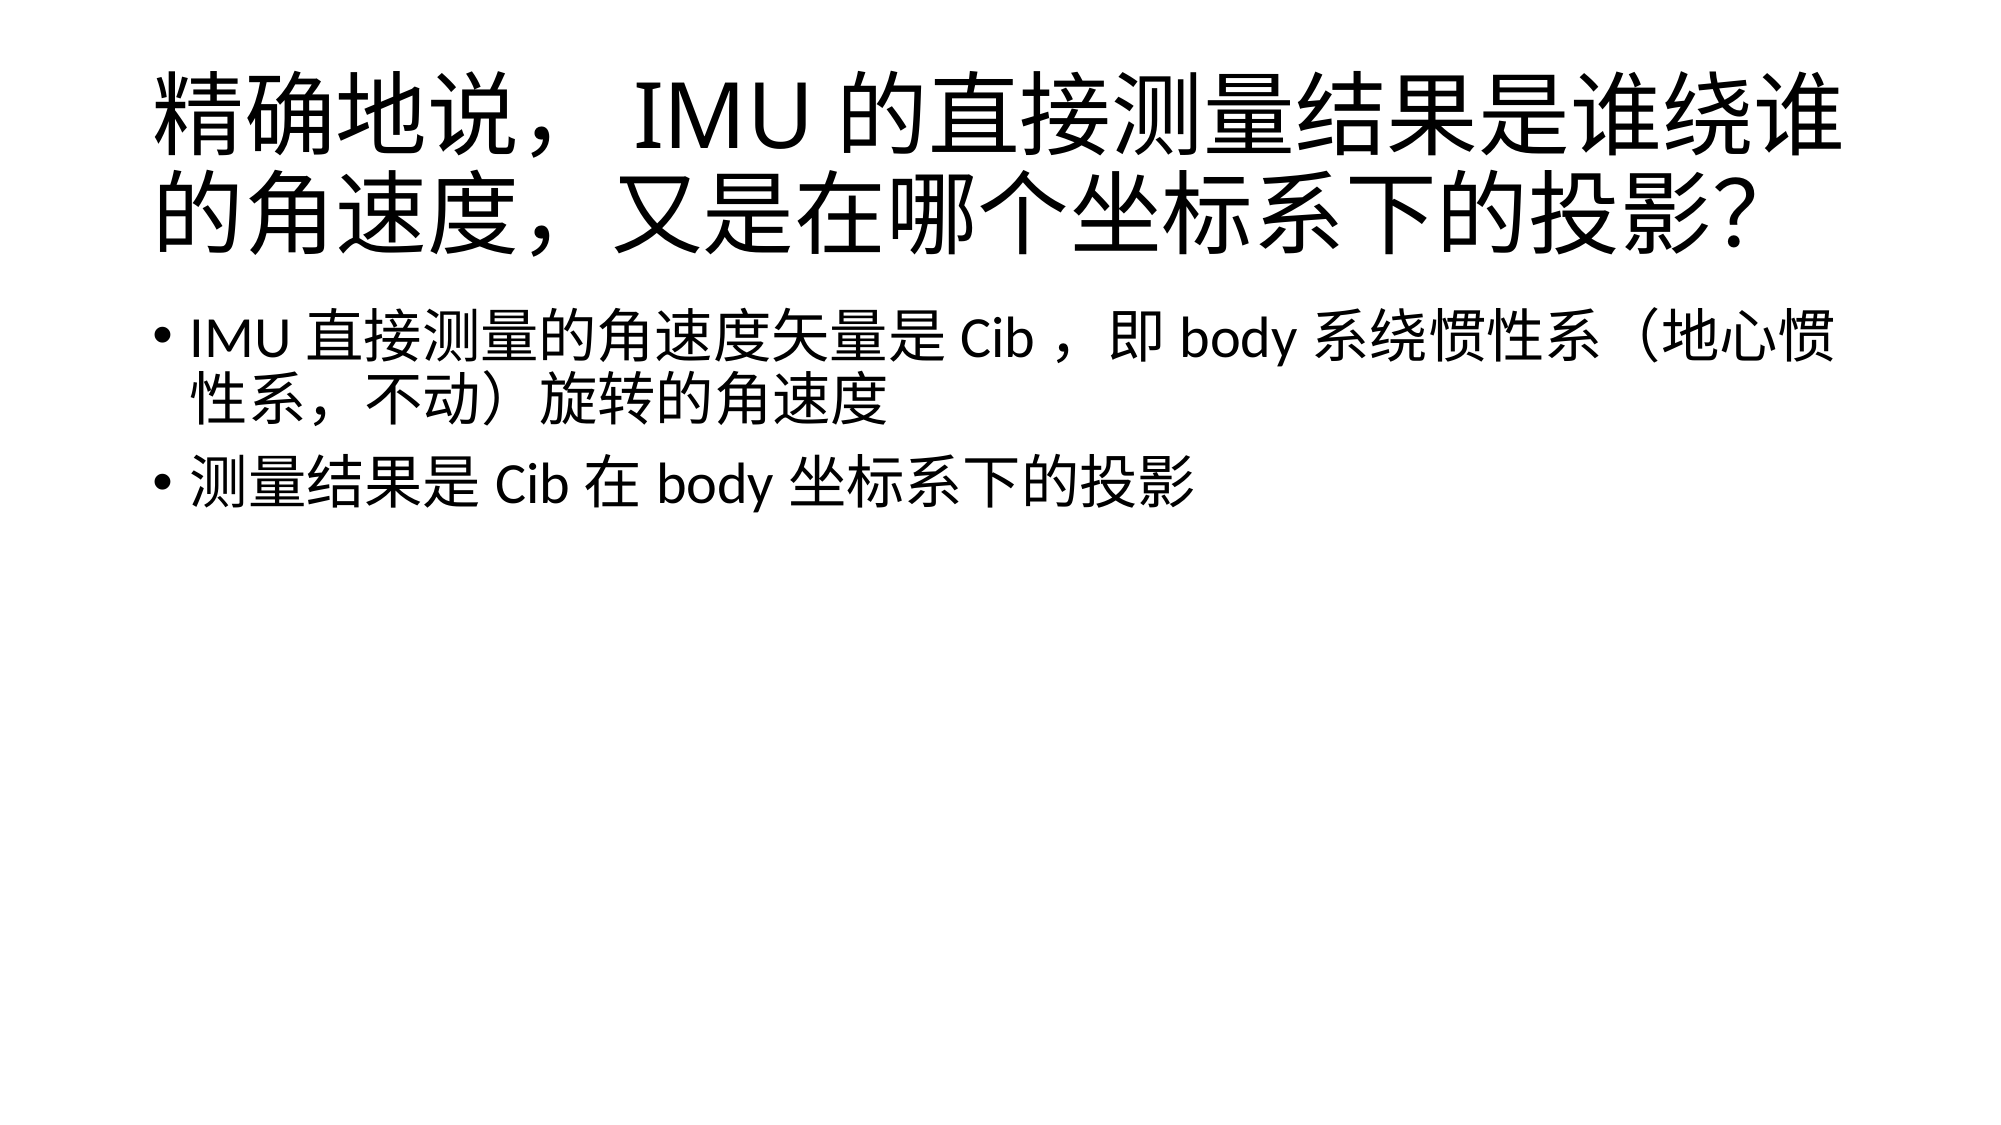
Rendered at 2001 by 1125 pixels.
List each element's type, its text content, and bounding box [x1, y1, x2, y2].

title 精确地说，IMU的直接测量结果是谁绕谁的角速度，又是在哪个坐标系下的投影？ [137, 59, 1863, 278]
list IMU直接测量的角速度矢量是Cib，即body系绕惯性系（地心惯性系，不动）旋转的角速度 测量结果是Cib在body坐标系下的投影 [137, 299, 1863, 1014]
